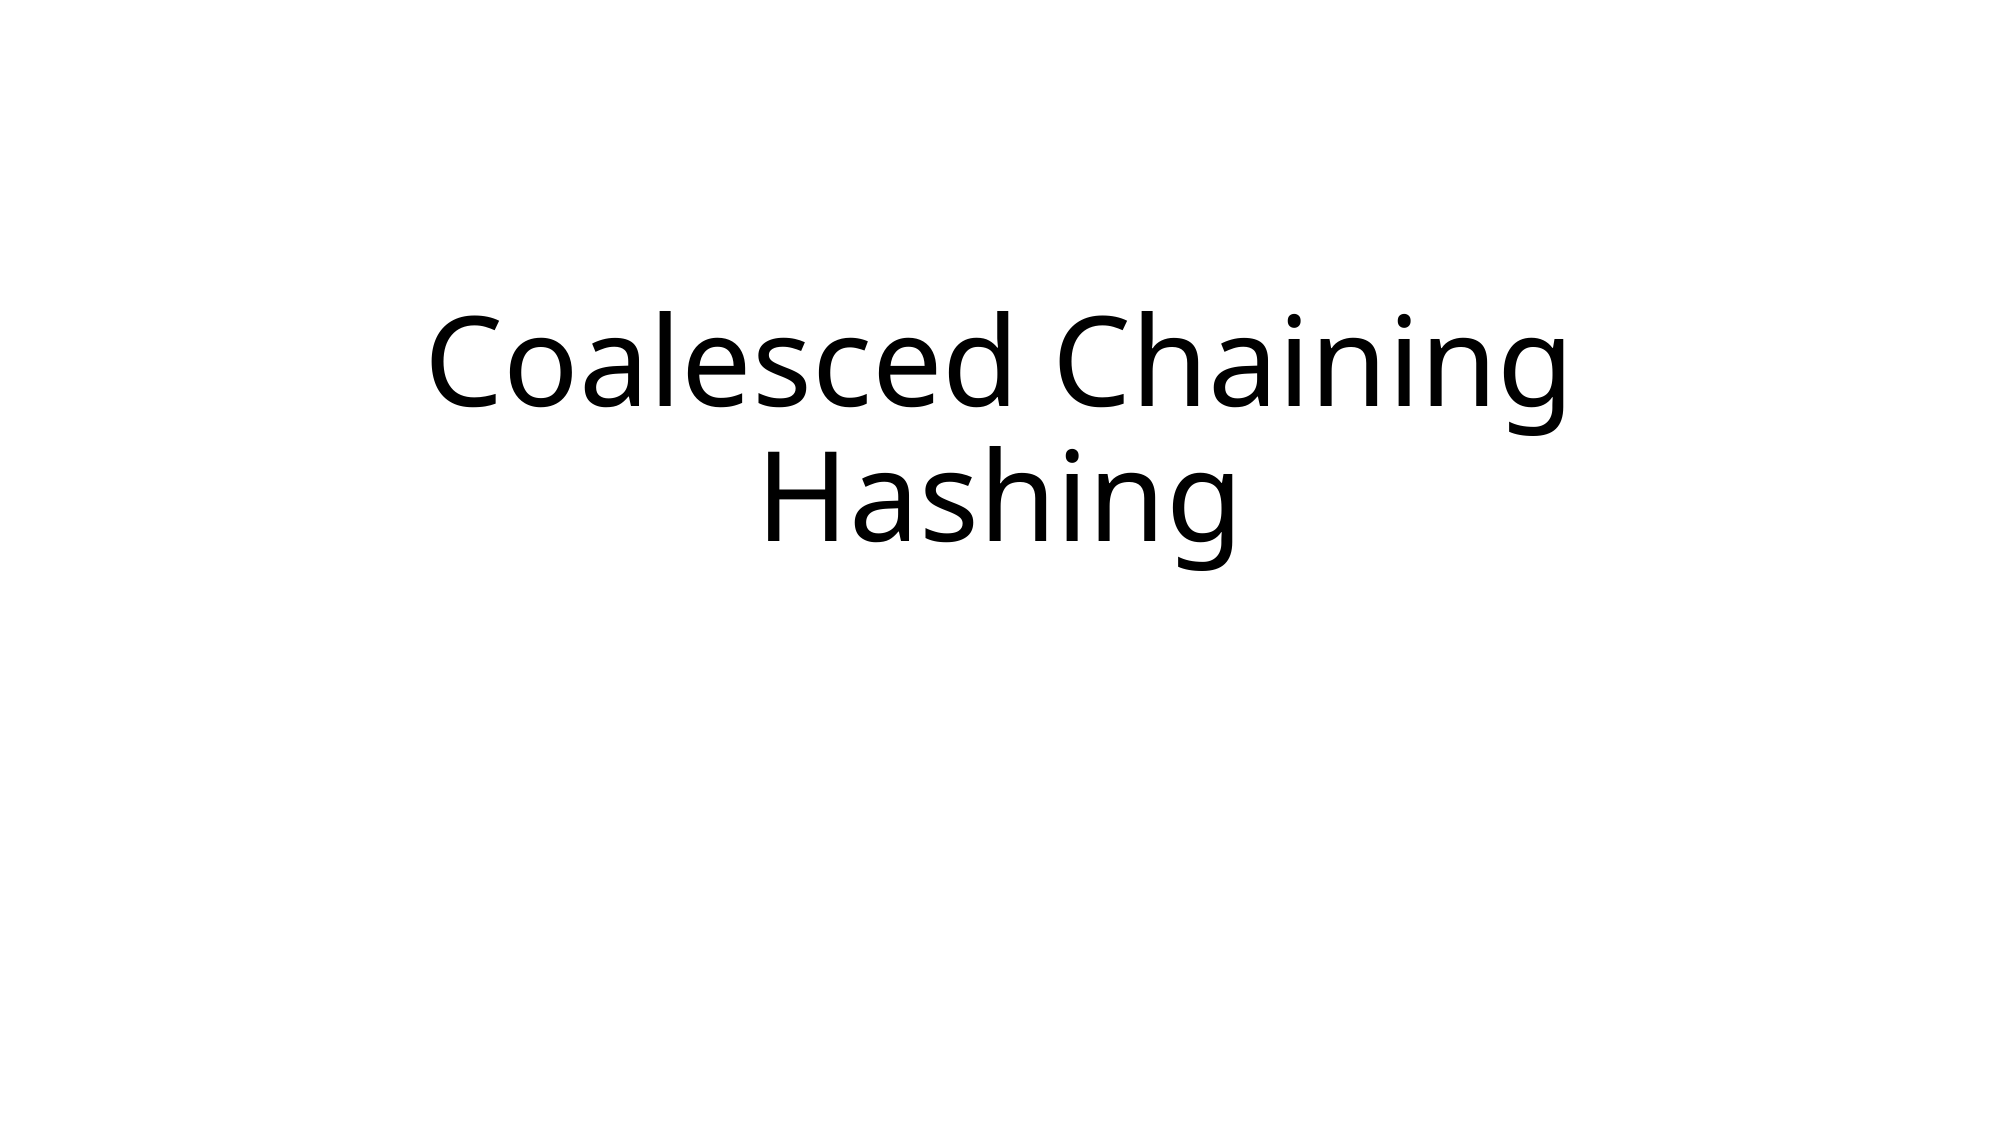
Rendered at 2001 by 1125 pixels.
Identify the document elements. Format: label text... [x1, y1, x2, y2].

title Coalesced Chaining Hashing [249, 184, 1750, 576]
